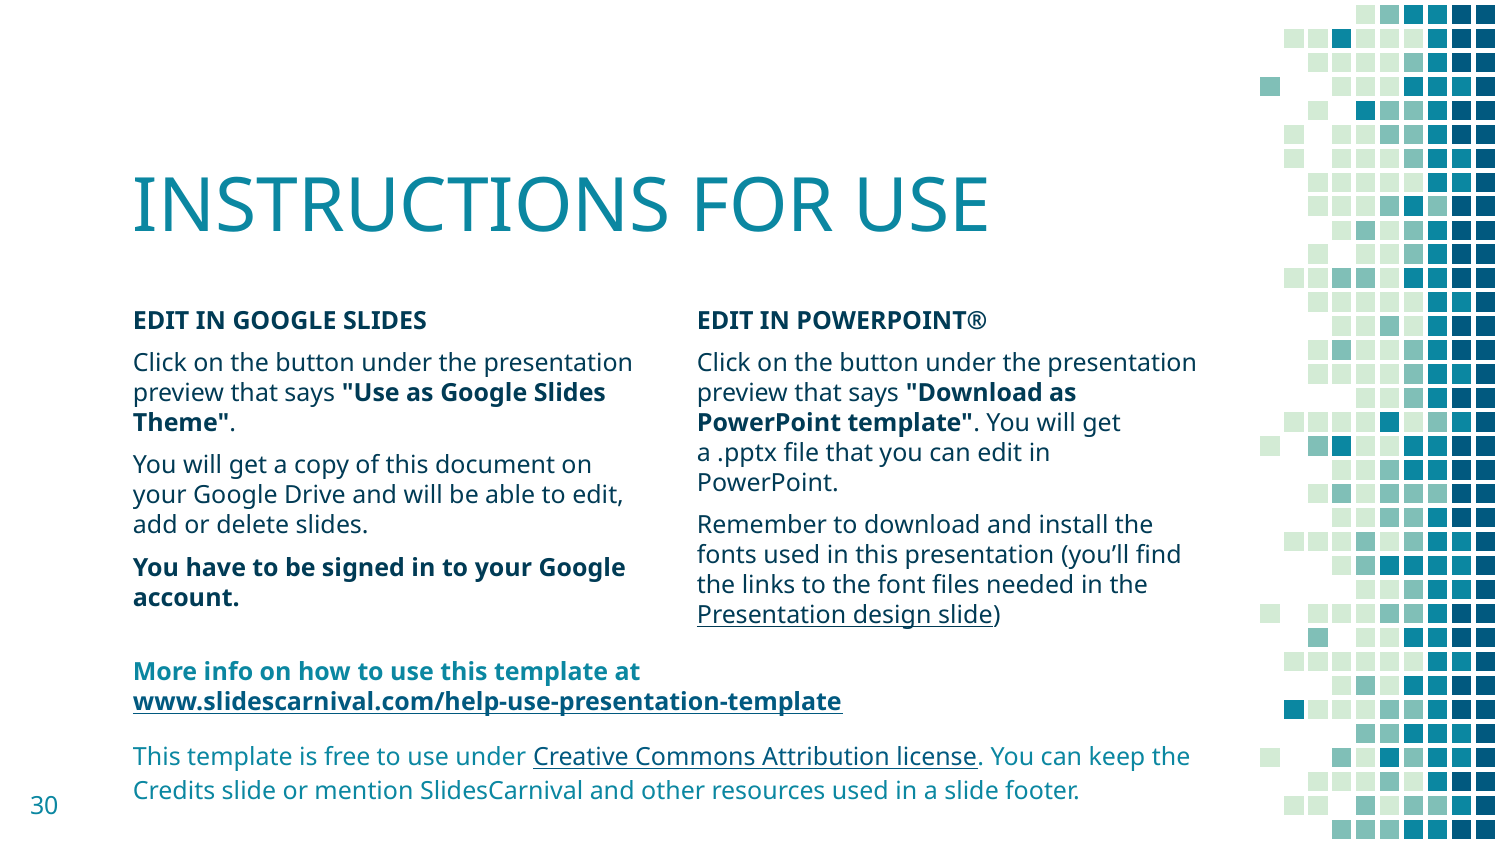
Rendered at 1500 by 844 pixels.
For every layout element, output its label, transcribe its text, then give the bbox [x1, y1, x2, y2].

list EDIT IN POWERPOINT® Click on the button under the presentation preview that says "Download as PowerPoint template". You will get a .pptx file that you can edit in PowerPoint. Remember to download and install the fonts used in this presentation (you’ll find the links to the font files needed in the Presentation design slide) [681, 289, 1214, 640]
slide_number 30 [15, 774, 105, 839]
list EDIT IN GOOGLE SLIDES Click on the button under the presentation preview that says "Use as Google Slides Theme". You will get a copy of this document on your Google Drive and will be able to edit, add or delete slides. You have to be signed in to your Google account. [117, 289, 650, 640]
list More info on how to use this template at www.slidescarnival.com/help-use-presentation-template This template is free to use under Creative Commons Attribution license. You can keep the Credits slide or mention SlidesCarnival and other resources used in a slide footer. [117, 640, 1227, 828]
title INSTRUCTIONS FOR USE [117, 121, 1227, 262]
